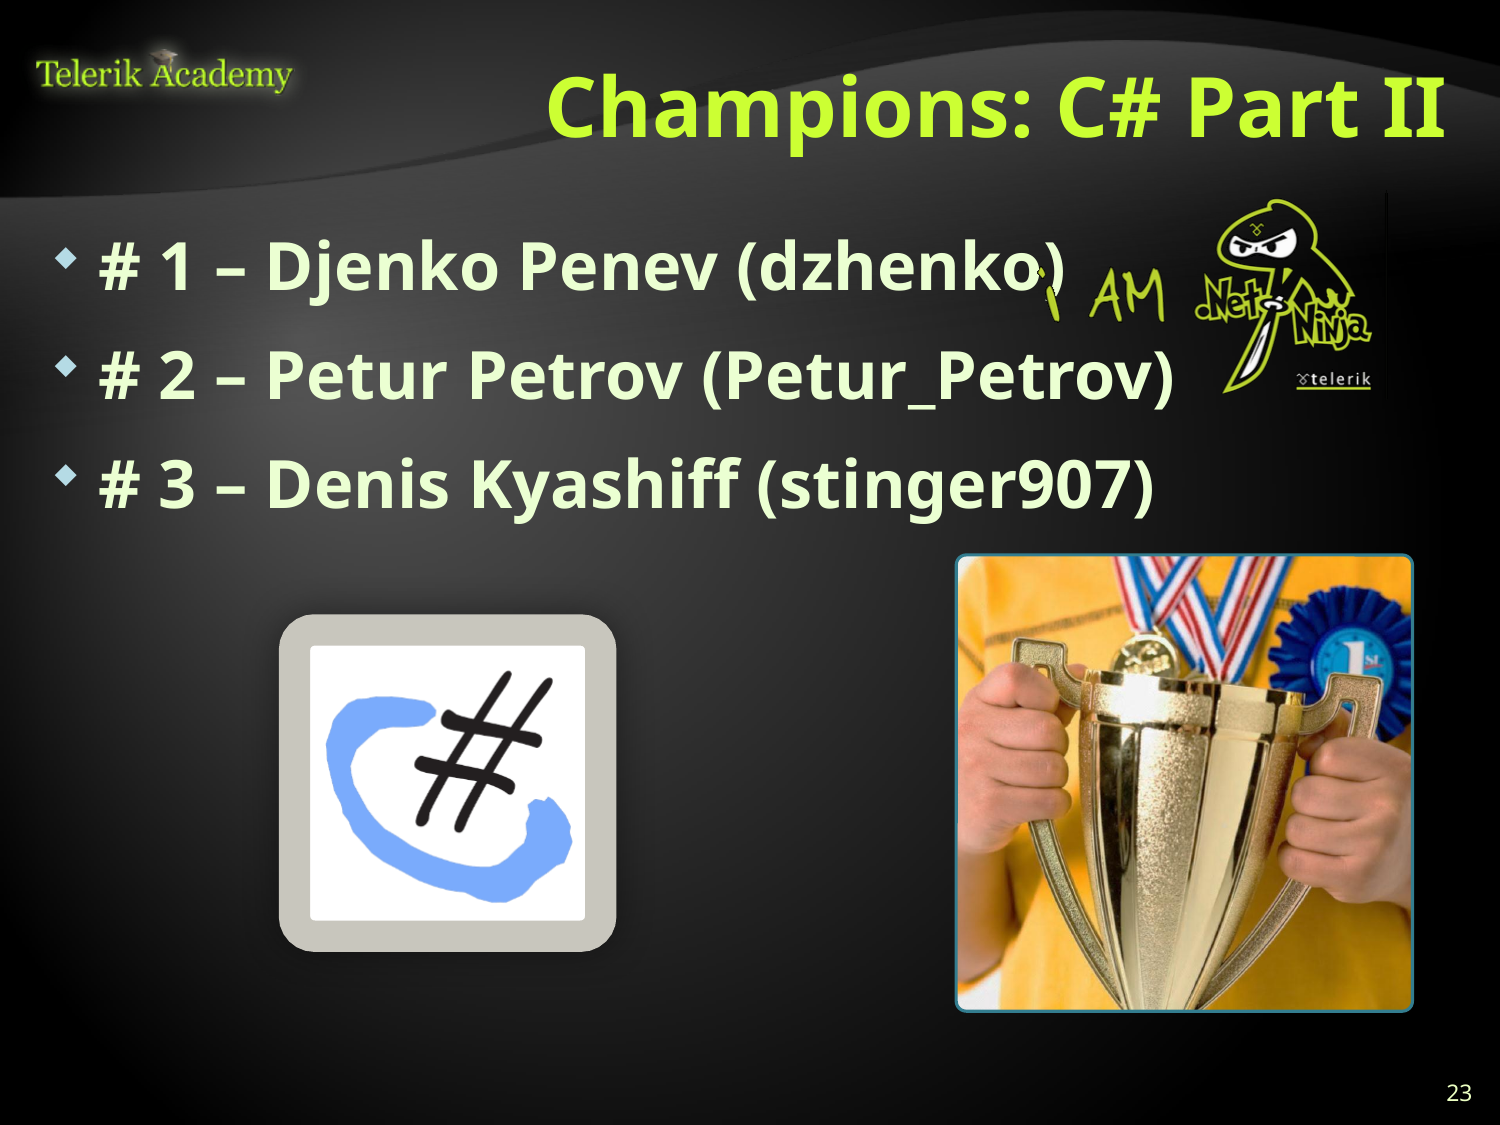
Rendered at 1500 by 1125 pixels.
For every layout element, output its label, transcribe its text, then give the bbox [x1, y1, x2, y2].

list # 1 – Djenko Penev (dzhenko) # 2 – Petur Petrov (Petur_Petrov) # 3 – Denis Kyashiff (stinger907) [37, 212, 1463, 1100]
picture [0, 0, 1500, 1125]
title Champions: C# Part II [300, 37, 1463, 188]
slide_number 23 [1412, 1074, 1488, 1113]
